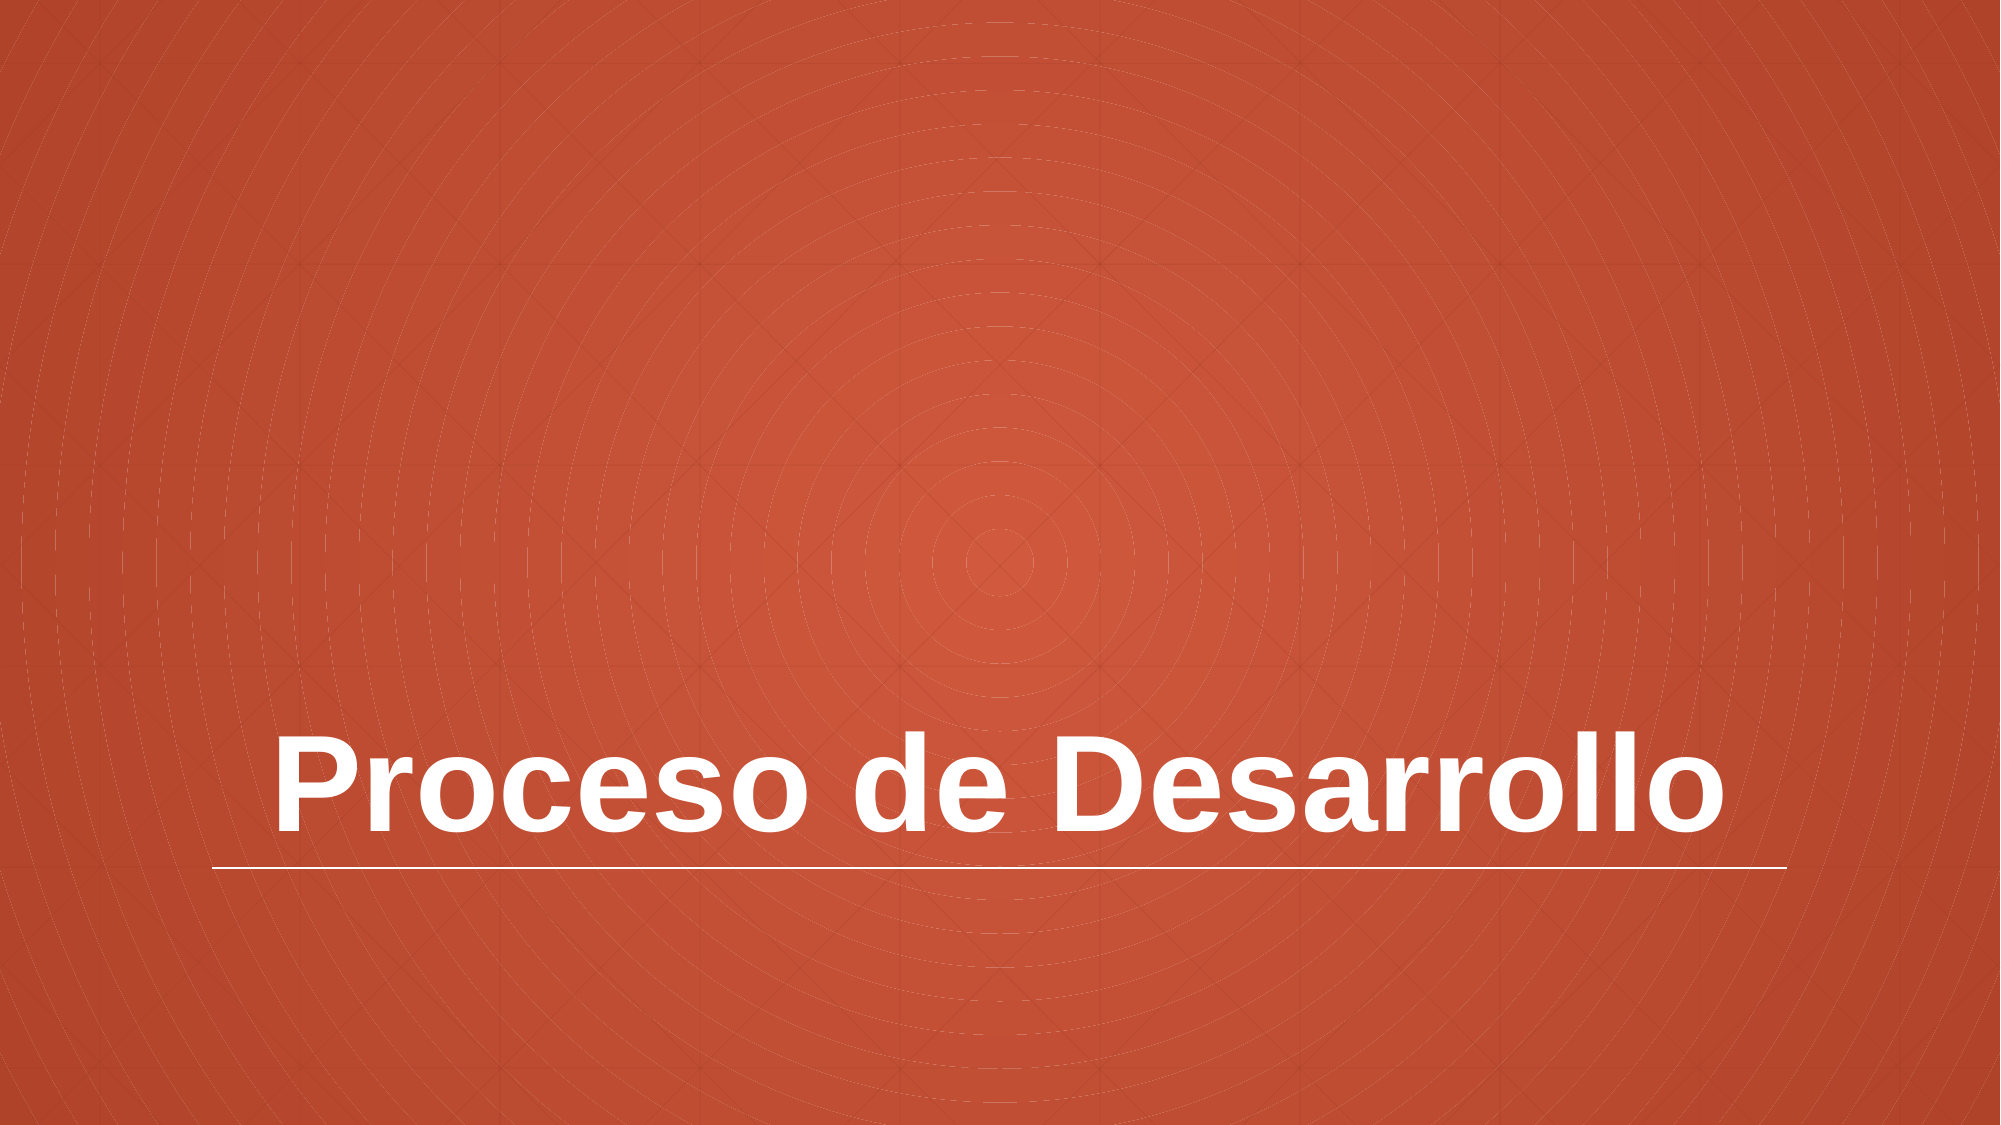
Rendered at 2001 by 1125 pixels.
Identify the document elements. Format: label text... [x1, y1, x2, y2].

title Proceso de Desarrollo [212, 416, 1788, 867]
